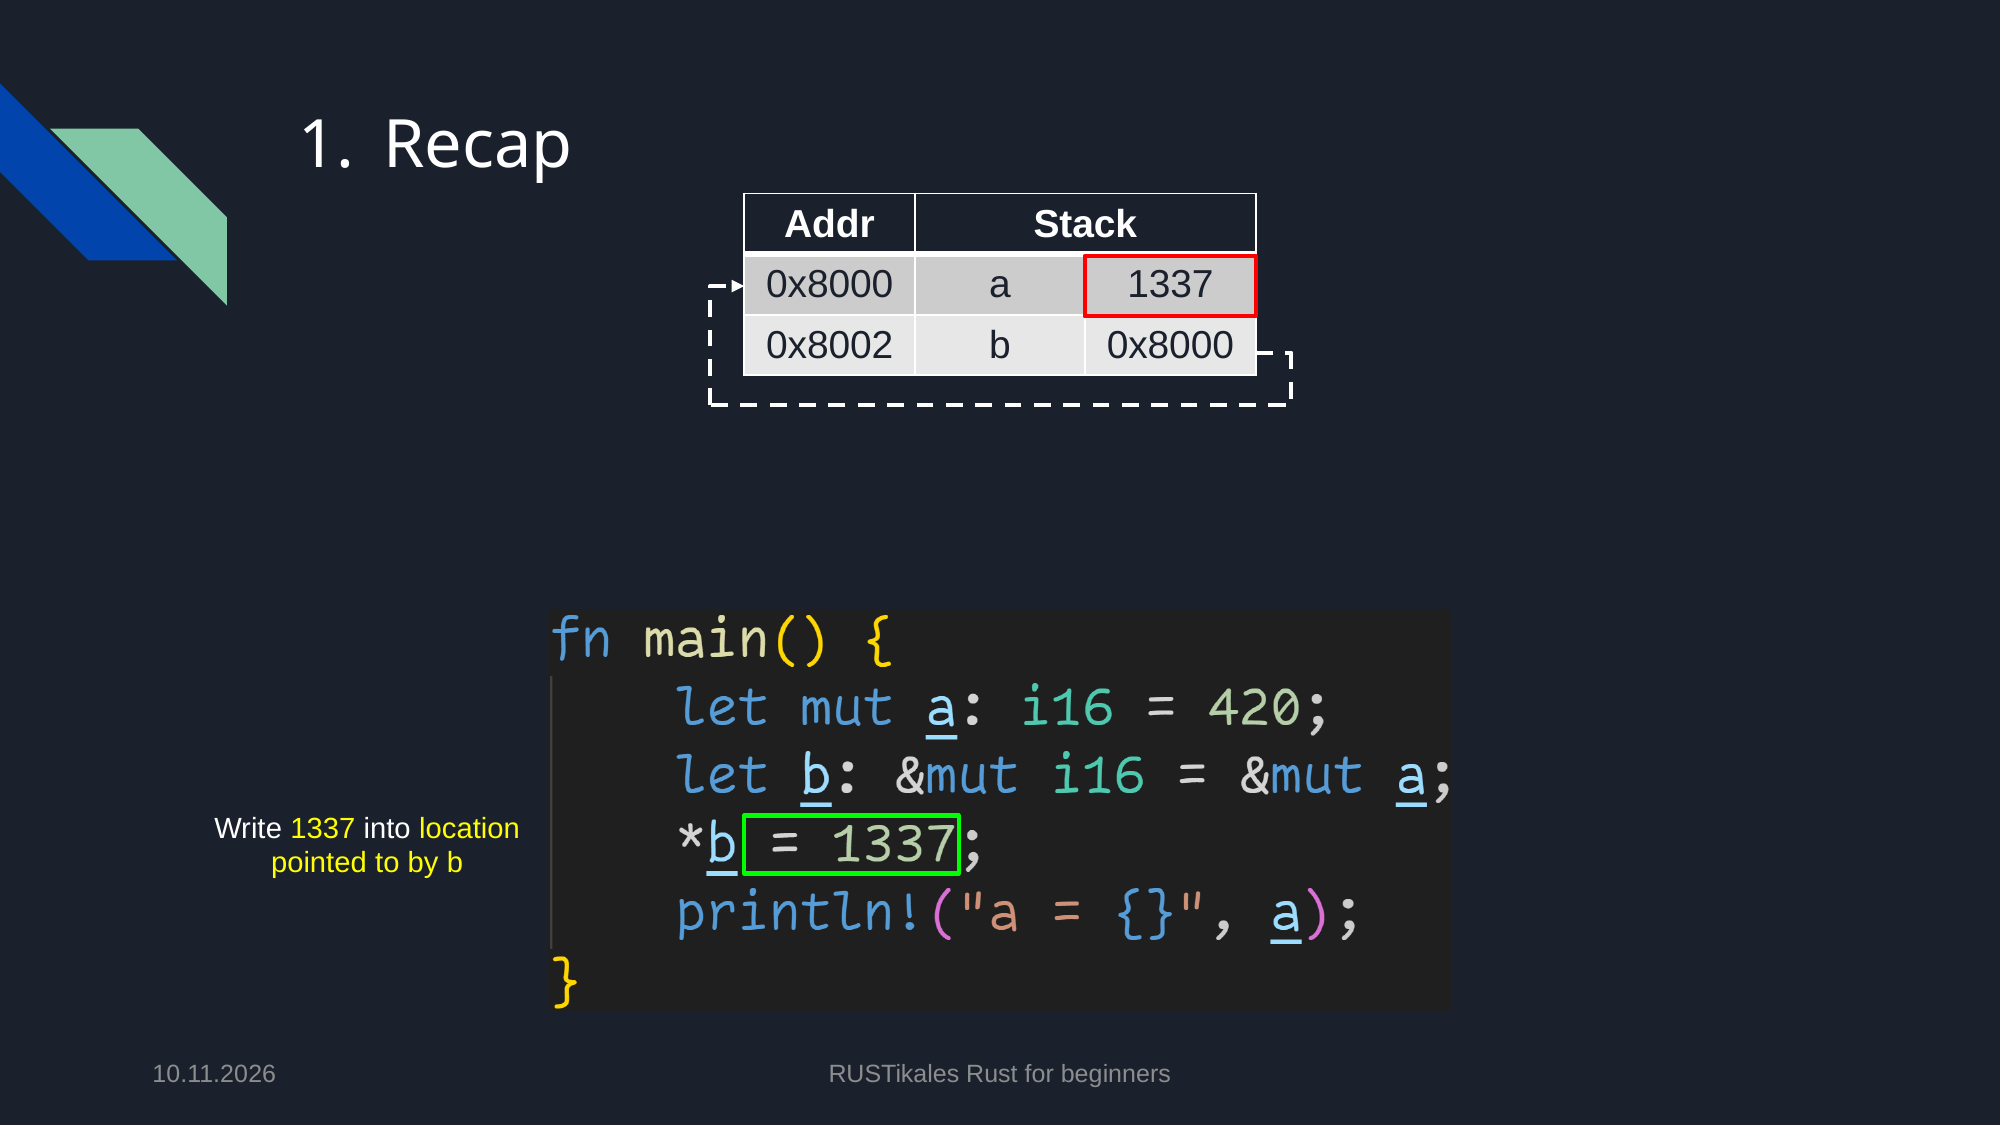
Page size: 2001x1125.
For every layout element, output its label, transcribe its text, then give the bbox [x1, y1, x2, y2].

text_box [1083, 254, 1258, 318]
table_cell 0x8000 [745, 257, 914, 314]
picture [548, 609, 1452, 1011]
text_box [1265, 370, 1293, 407]
text_box [708, 279, 745, 406]
text_box [1255, 351, 1293, 375]
table_cell a [916, 257, 1083, 314]
footer RUSTikales Rust for beginners [662, 1042, 1338, 1103]
table_header Stack [916, 194, 1255, 251]
text_box [711, 393, 1265, 407]
table_cell b [916, 316, 1084, 374]
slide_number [137, 1042, 588, 1103]
text_box Write 1337 into location pointed to by b [192, 801, 543, 887]
table_header Addr [745, 194, 914, 251]
title Recap [283, 86, 1824, 287]
table_cell 0x8000 [1086, 318, 1255, 374]
table_cell 0x8002 [745, 316, 914, 374]
